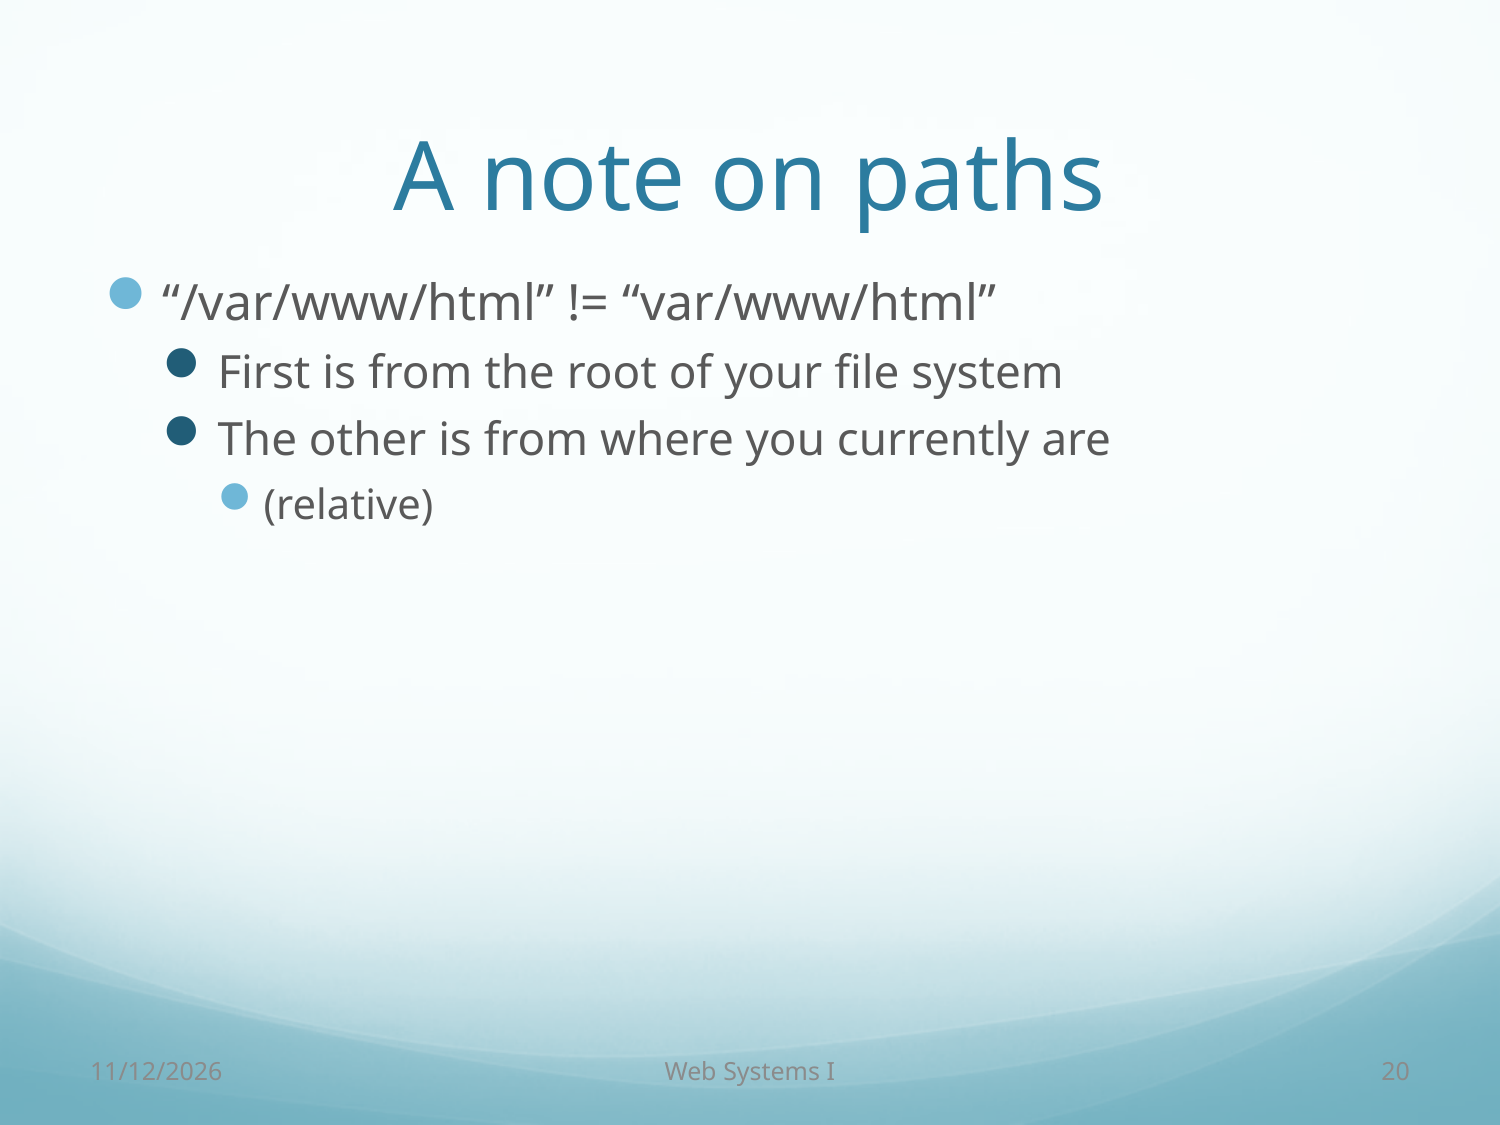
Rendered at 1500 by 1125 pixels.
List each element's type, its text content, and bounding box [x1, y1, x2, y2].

list “/var/www/html” != “var/www/html” First is from the root of your file system The other is from where you currently are (relative) [89, 262, 1410, 976]
footer Web Systems I [512, 1042, 988, 1103]
slide_number 20 [1074, 1042, 1425, 1103]
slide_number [75, 1042, 425, 1103]
title A note on paths [89, 17, 1410, 238]
